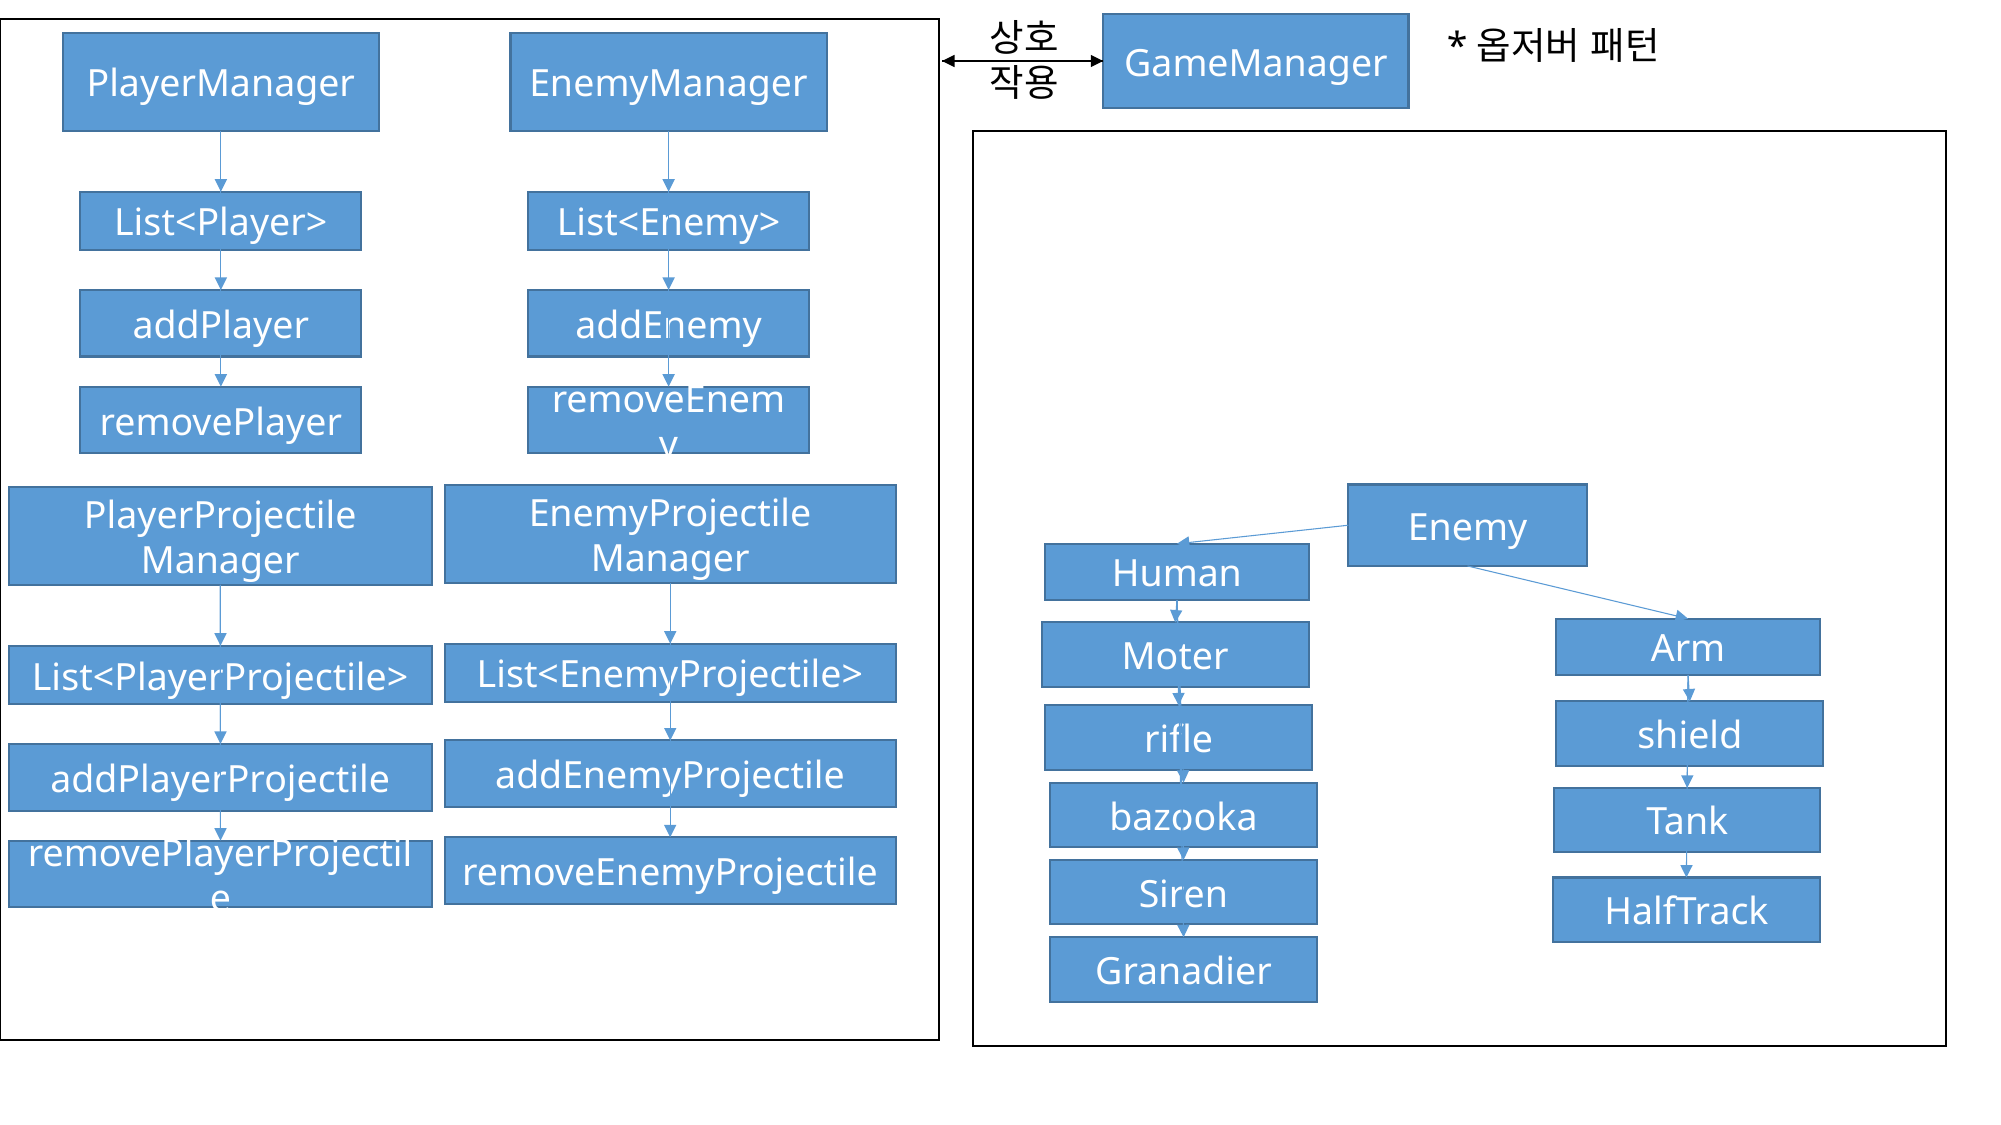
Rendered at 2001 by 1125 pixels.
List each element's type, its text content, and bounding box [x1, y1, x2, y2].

text_box shield [1689, 700, 1824, 767]
text_box rifle [1044, 704, 1176, 771]
text_box 상호 작용 [974, 62, 1099, 112]
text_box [1176, 525, 1349, 544]
text_box Moter [1041, 621, 1176, 688]
text_box *옵저버 패턴 [1432, 14, 1844, 75]
text_box Granadier [1049, 936, 1318, 1003]
text_box bazooka [1049, 782, 1176, 848]
text_box Enemy [1347, 483, 1588, 567]
text_box rifle [1184, 704, 1313, 771]
text_box GameManager [1102, 13, 1410, 109]
text_box Siren [1184, 859, 1318, 925]
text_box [1467, 565, 1689, 619]
text_box Arm [1555, 618, 1821, 676]
text_box Human [1044, 543, 1310, 601]
text_box Siren [1049, 859, 1176, 925]
text_box Tank [1553, 787, 1686, 853]
text_box [0, 18, 940, 1041]
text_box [1176, 599, 1184, 938]
text_box Tank [1689, 787, 1821, 853]
text_box shield [1555, 700, 1686, 767]
text_box HalfTrack [1552, 876, 1821, 943]
text_box Moter [1184, 621, 1310, 688]
text_box [972, 130, 1947, 1047]
text_box 상호 작용 [974, 6, 1099, 60]
text_box bazooka [1184, 782, 1318, 848]
